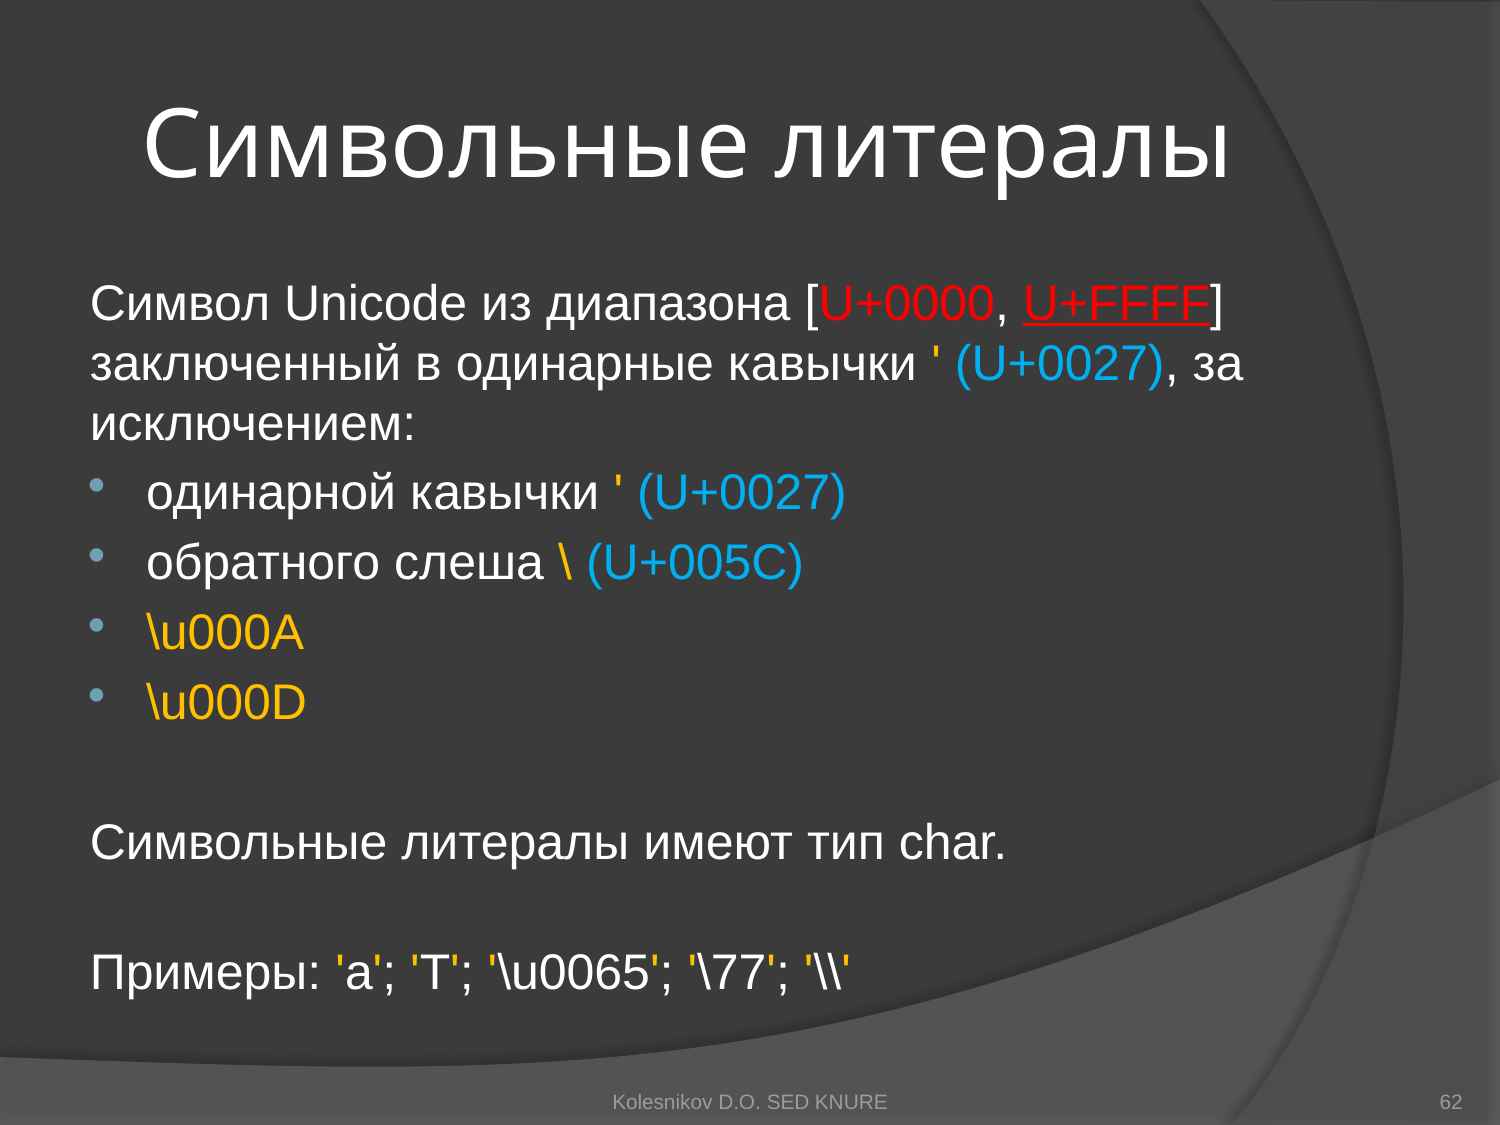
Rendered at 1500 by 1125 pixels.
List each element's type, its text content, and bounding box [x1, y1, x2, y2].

title Символьные литералы [75, 45, 1300, 233]
list Символ Unicode из диапазона [U+0000, U+FFFF] заключенный в одинарные кавычки ' (U+0027), за исключением: одинарной кавычки ' (U+0027) обратного слеша \ (U+005C) \u000A \u000D Символьные литералы имеют тип char. Примеры: 'a'; 'T'; '\u0065'; '\77'; '\\' [75, 262, 1300, 1005]
slide_number 62 [1337, 1053, 1463, 1114]
footer Kolesnikov D.O. SED KNURE [512, 1053, 988, 1114]
